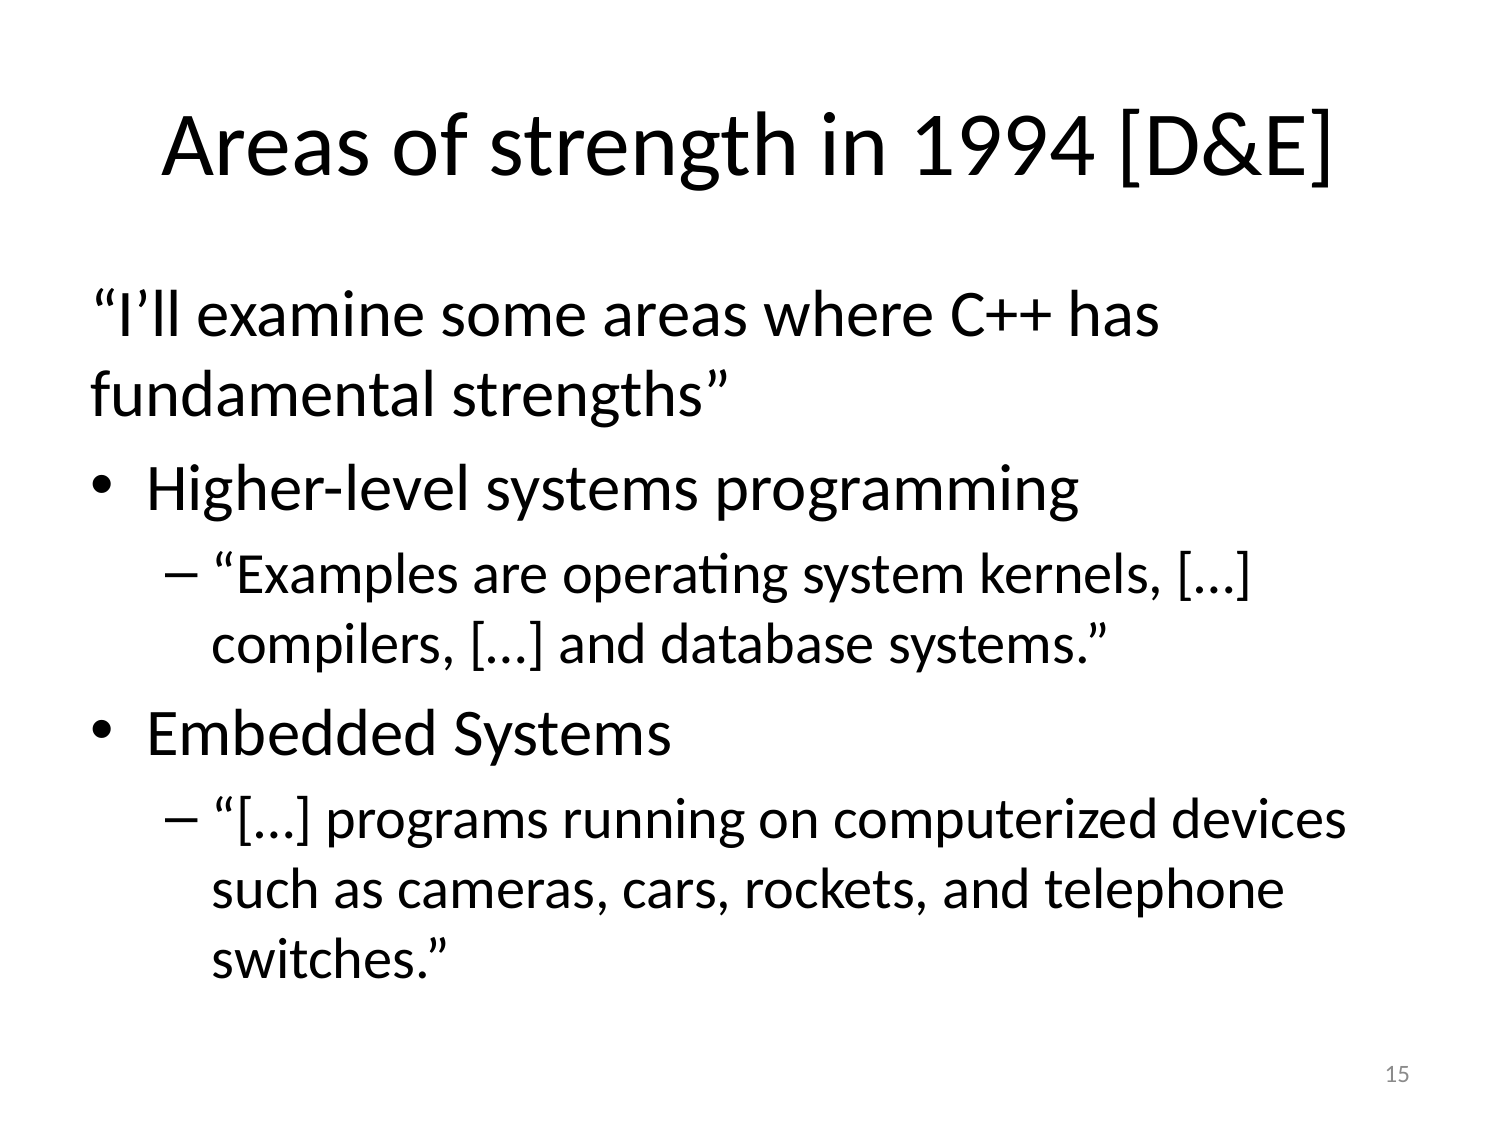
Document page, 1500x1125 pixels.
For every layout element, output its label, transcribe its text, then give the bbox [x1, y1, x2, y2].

title Areas of strength in 1994 [D&E] [75, 45, 1425, 233]
slide_number 15 [1074, 1042, 1425, 1103]
list “I’ll examine some areas where C++ has fundamental strengths” Higher-level systems programming “Examples are operating system kernels, […] compilers, […] and database systems.” Embedded Systems “[…] programs running on computerized devices such as cameras, cars, rockets, and telephone switches.” [75, 262, 1425, 1005]
